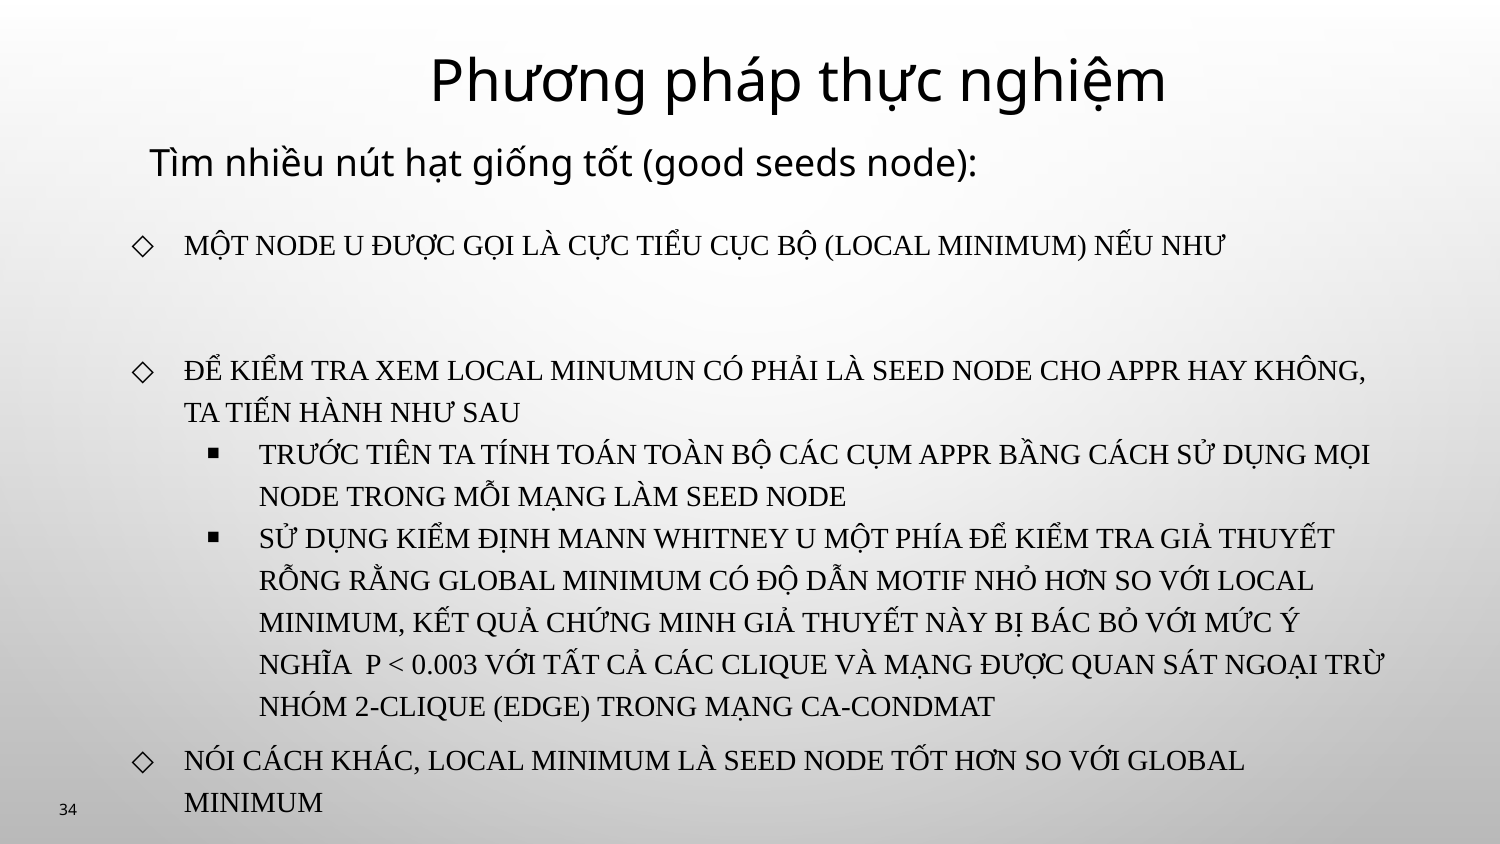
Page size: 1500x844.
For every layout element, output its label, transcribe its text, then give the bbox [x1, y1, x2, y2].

text_box Tìm nhiều nút hạt giống tốt (good seeds node): [134, 131, 994, 192]
picture [0, 0, 1500, 844]
slide_number 34 [2, 785, 93, 844]
text_box Phương pháp thực nghiệm [414, 27, 1234, 127]
